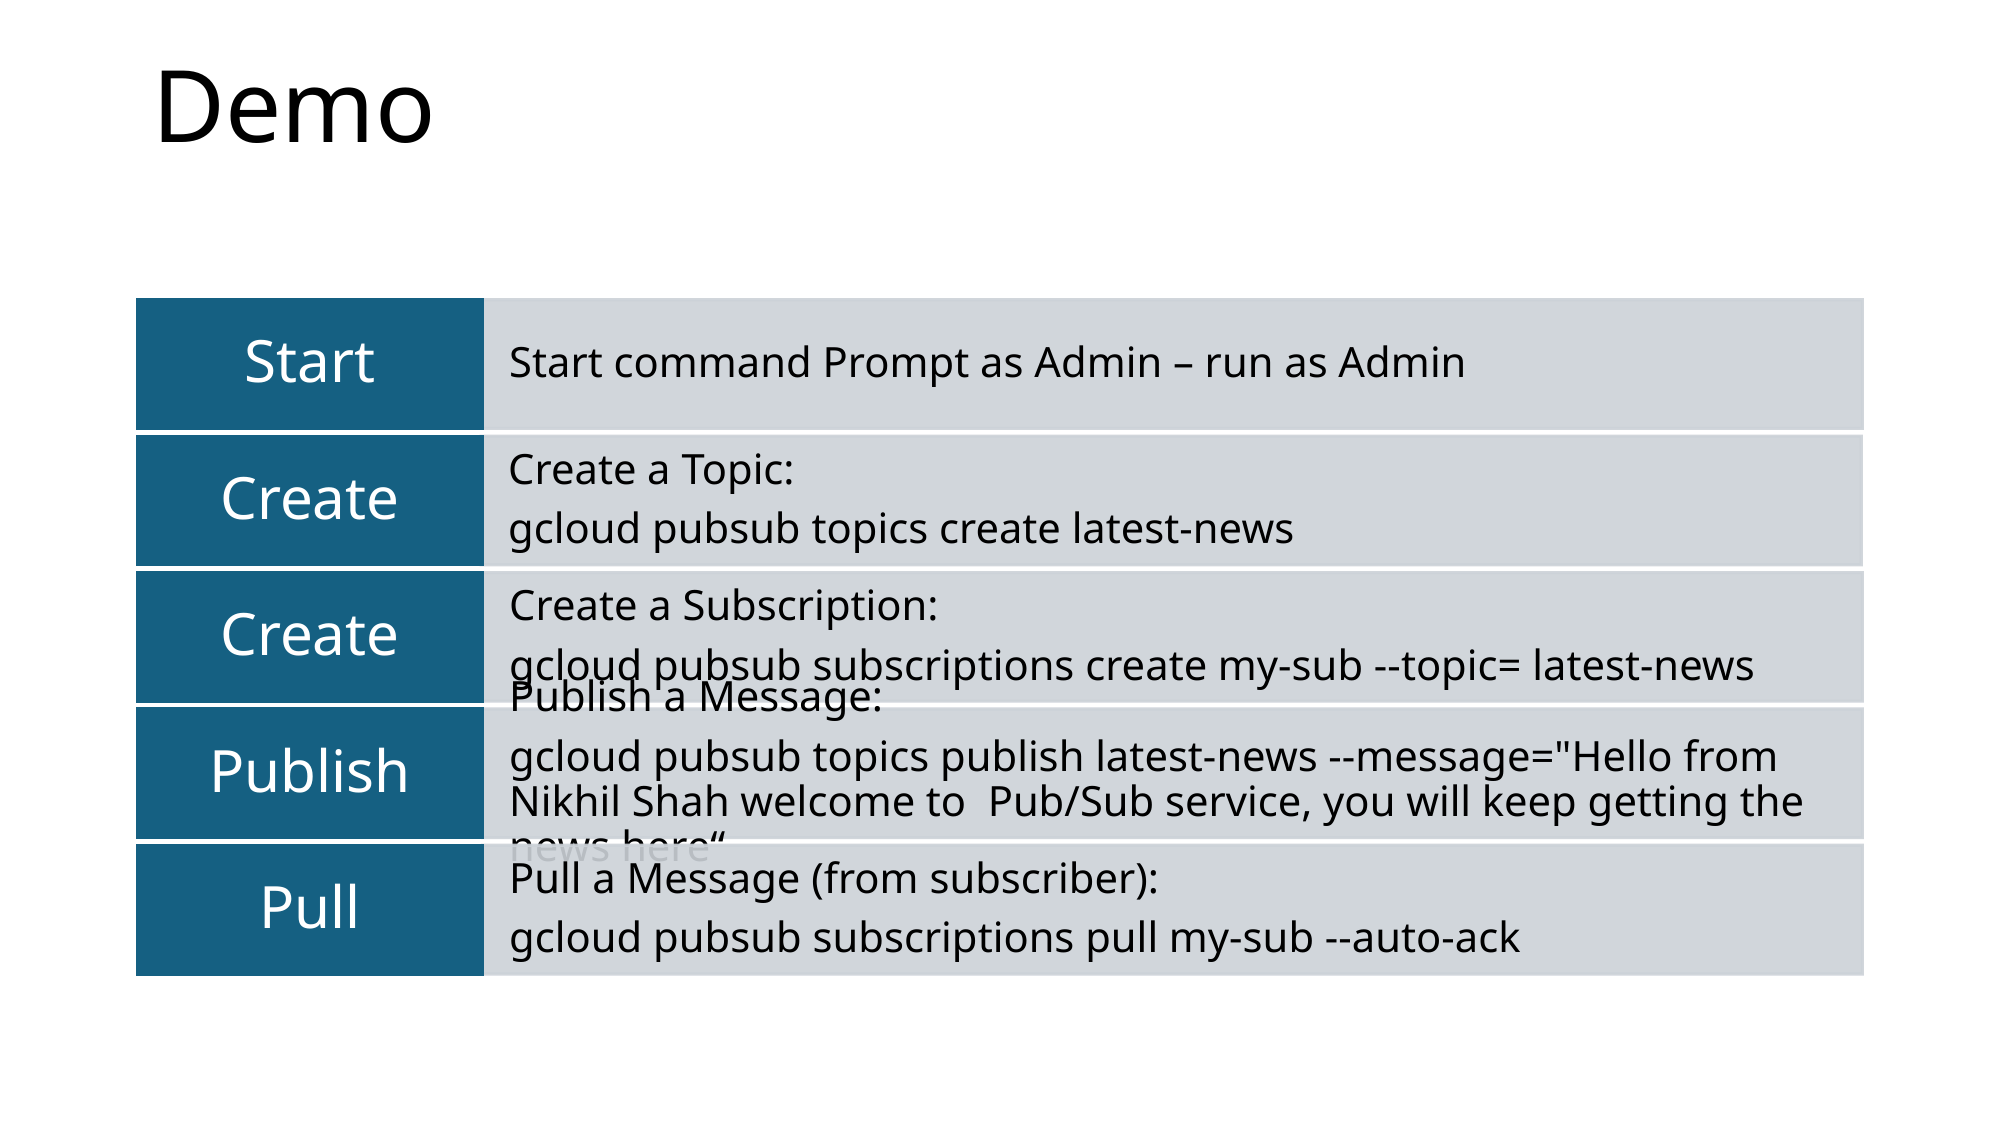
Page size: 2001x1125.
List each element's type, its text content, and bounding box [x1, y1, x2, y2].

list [136, 298, 1863, 975]
title Demo [137, 19, 1863, 202]
